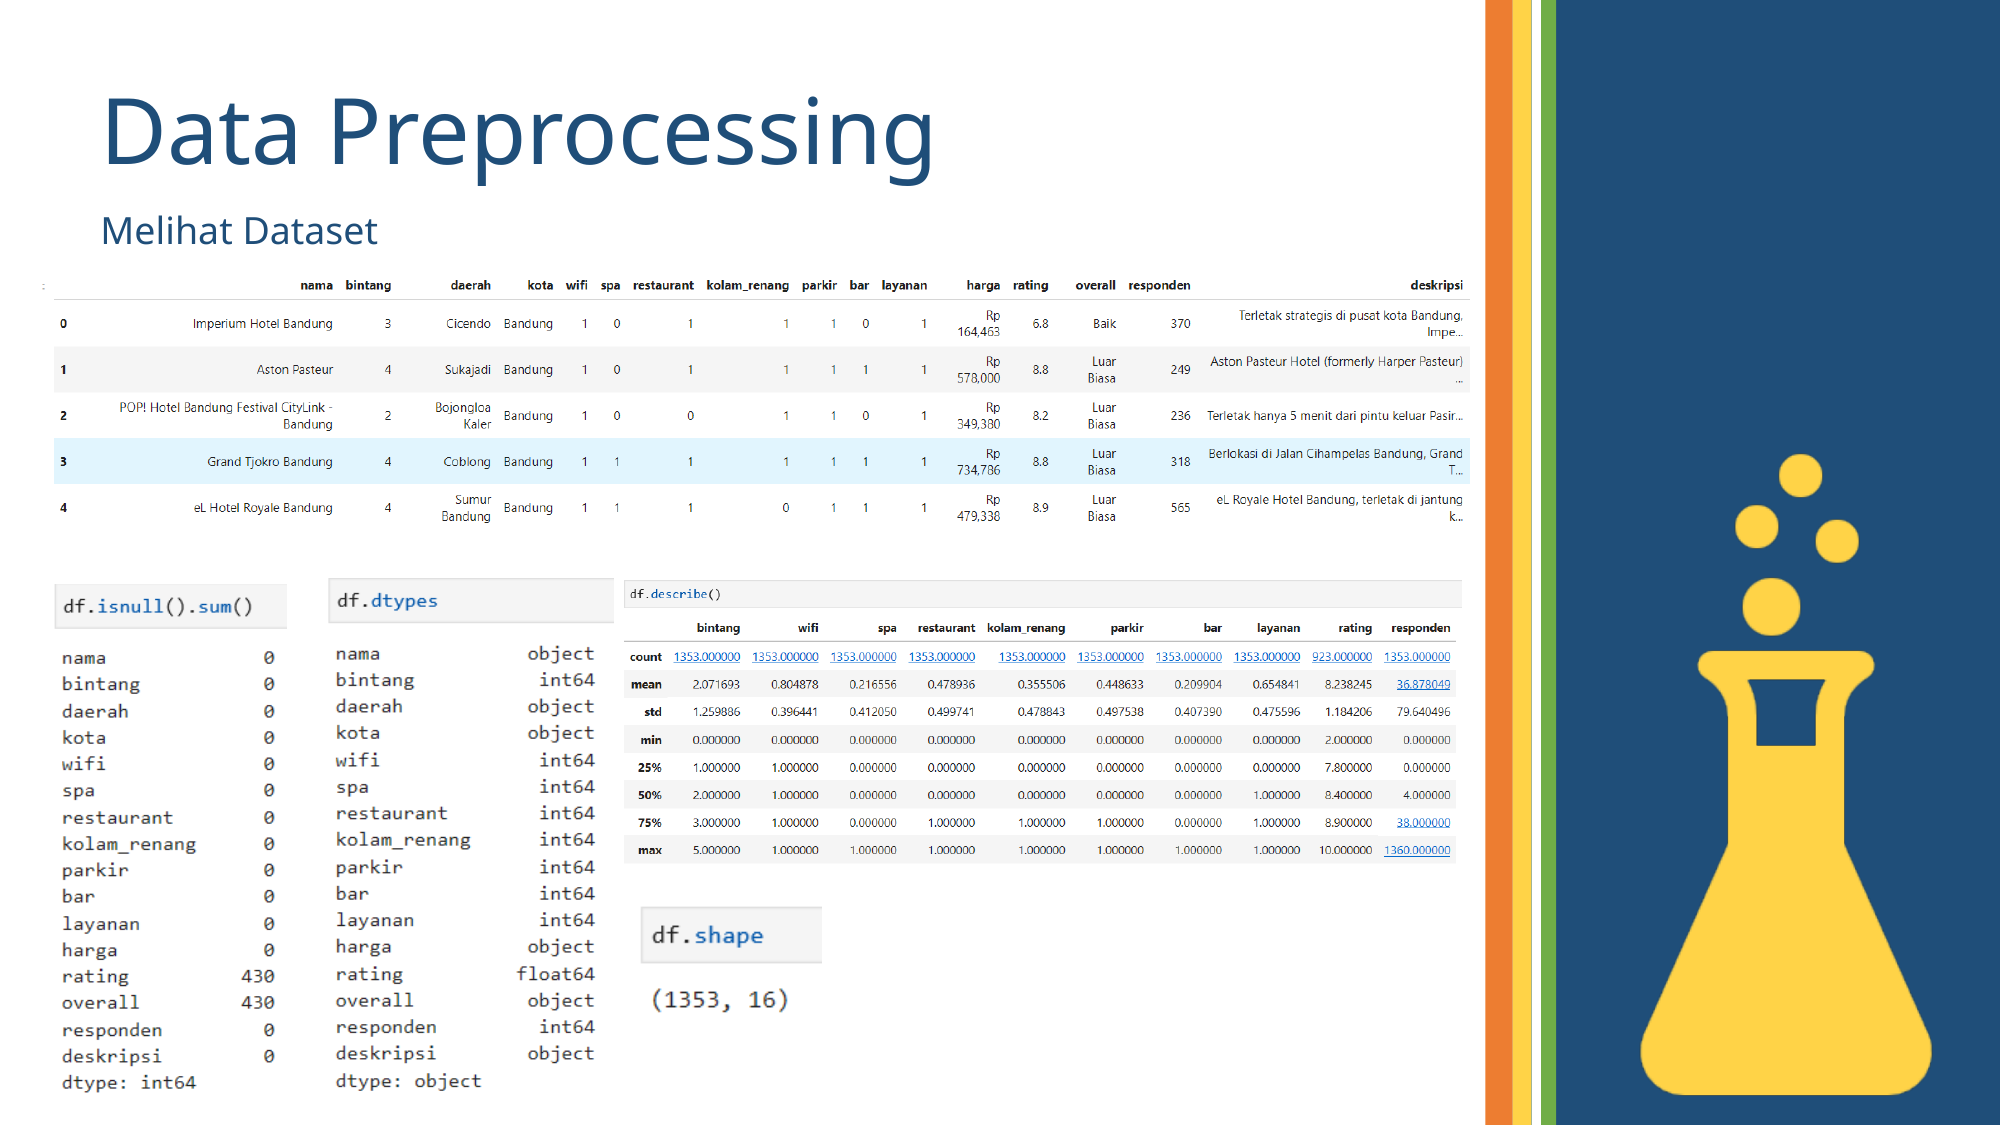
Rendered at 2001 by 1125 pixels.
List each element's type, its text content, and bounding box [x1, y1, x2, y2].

picture [326, 578, 614, 1102]
picture [41, 269, 1477, 552]
picture [627, 896, 822, 1036]
text_box [85, 200, 1042, 257]
list Melihat Dataset [85, 204, 875, 261]
title Data Preprocessing [85, 51, 1436, 220]
picture [46, 584, 287, 1110]
picture [622, 578, 1462, 870]
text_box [1436, 0, 2000, 1125]
